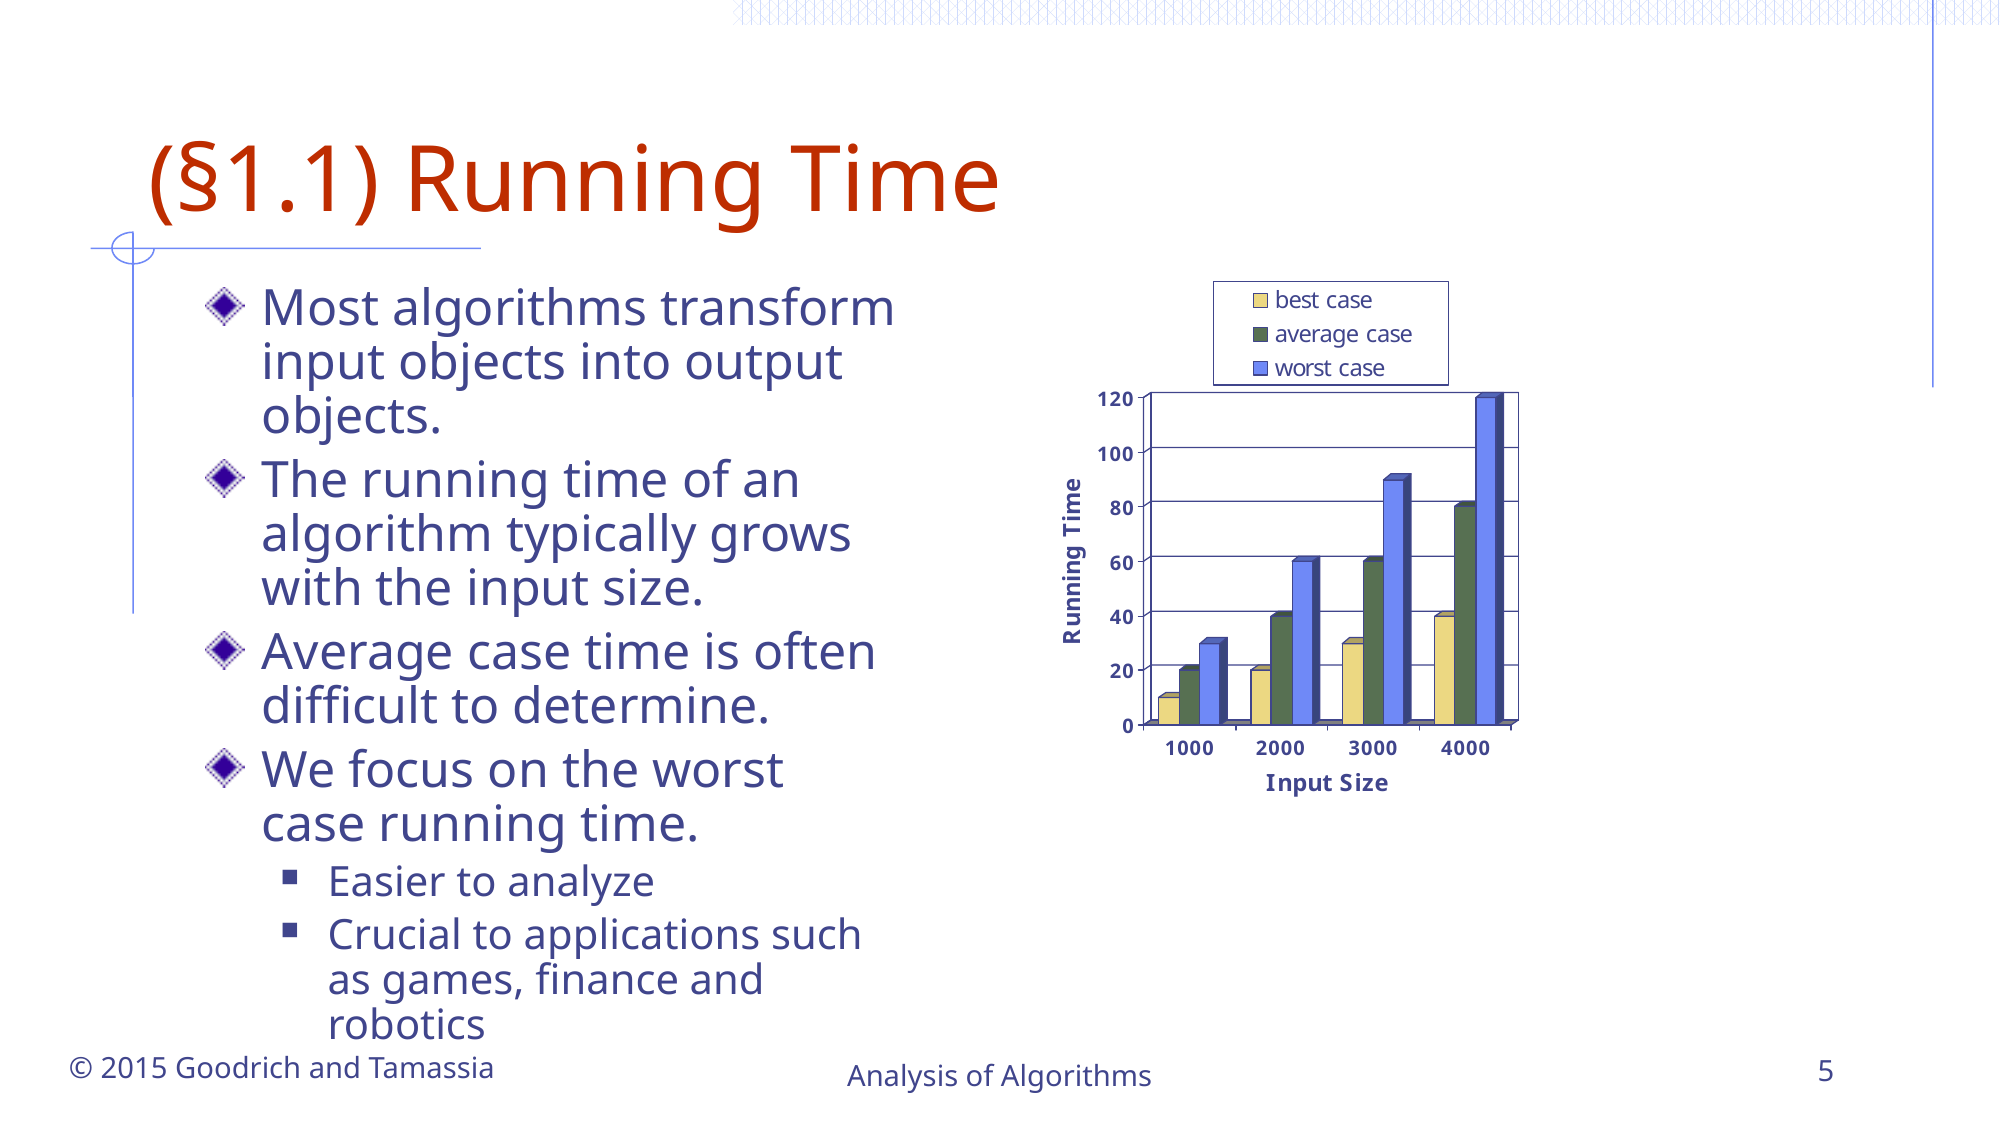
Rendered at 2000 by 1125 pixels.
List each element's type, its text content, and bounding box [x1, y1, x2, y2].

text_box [1024, 274, 1672, 964]
picture [205, 748, 245, 788]
text_box © 2015 Goodrich and Tamassia [53, 1016, 629, 1092]
slide_number 5 [1432, 1025, 1850, 1100]
title (§1.1) Running Time [133, 50, 1833, 238]
list Most algorithms transform input objects into output objects. The running time of an algorithm typically grows with the input size. Average case time is often difficult to determine. We focus on the worst case running time. Easier to analyze Crucial to applications such as games, finance and robotics [190, 275, 916, 1063]
picture [205, 287, 245, 326]
footer Analysis of Algorithms [683, 1025, 1317, 1100]
picture [205, 631, 245, 670]
picture [205, 459, 245, 498]
